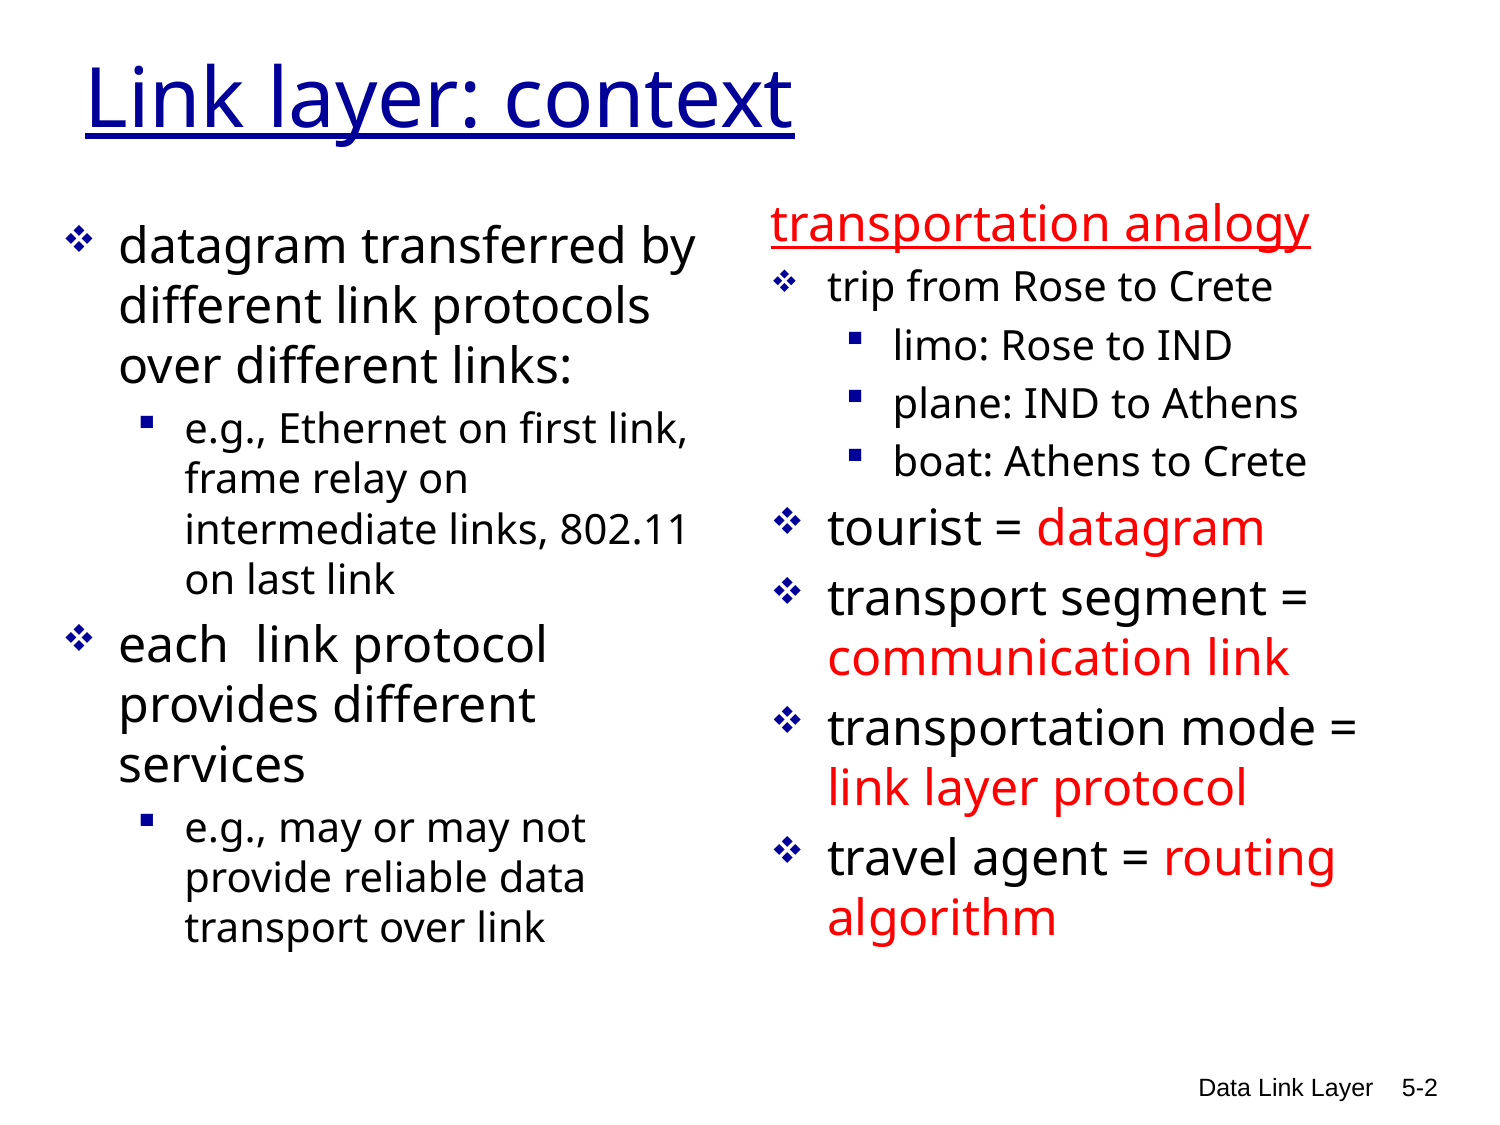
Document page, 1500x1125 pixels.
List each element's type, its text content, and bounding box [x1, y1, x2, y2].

list transportation analogy trip from Rose to Crete limo: Rose to IND plane: IND to Athens boat: Athens to Crete tourist = datagram transport segment = communication link transportation mode = link layer protocol travel agent = routing algorithm [755, 184, 1443, 947]
slide_number 5-2 [1342, 1064, 1454, 1125]
list datagram transferred by different link protocols over different links: e.g., Ethernet on first link, frame relay on intermediate links, 802.11 on last link each link protocol provides different services e.g., may or may not provide reliable data transport over link [47, 206, 729, 969]
footer Data Link Layer [914, 1064, 1342, 1125]
title Link layer: context [69, 0, 1345, 188]
